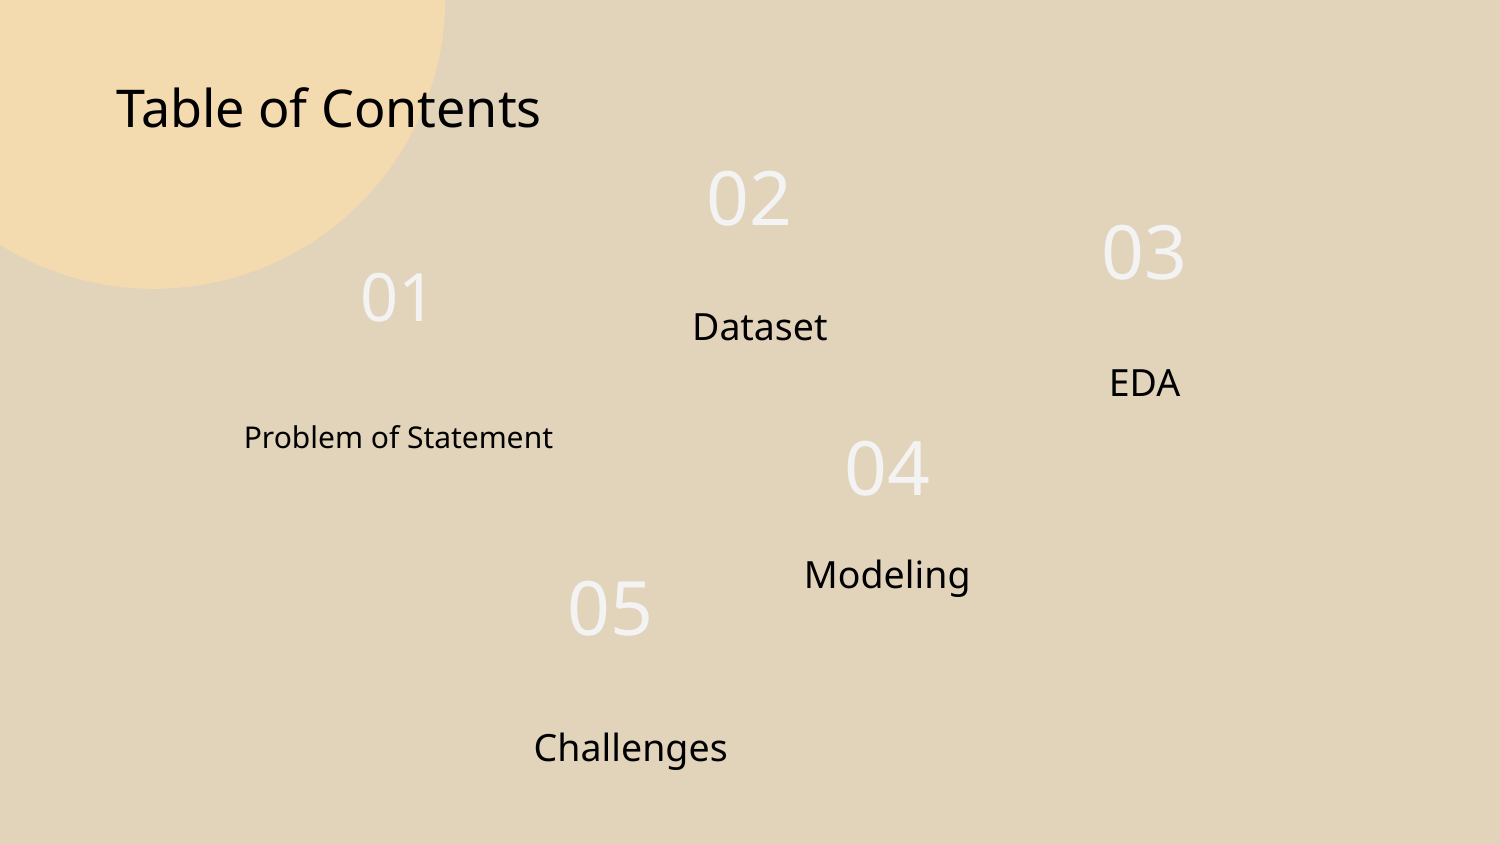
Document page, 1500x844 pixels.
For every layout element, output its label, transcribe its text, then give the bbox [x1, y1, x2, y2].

title Table of Contents [100, 59, 574, 155]
text_box 05 [520, 544, 701, 666]
text_box 04 [797, 404, 978, 516]
text_box 01 [331, 237, 466, 353]
text_box 03 [1054, 188, 1235, 310]
text_box Problem of Statement [219, 374, 578, 470]
text_box Challenges [471, 689, 790, 785]
text_box EDA [985, 324, 1304, 420]
text_box Modeling [728, 516, 1047, 611]
text_box 02 [659, 134, 841, 256]
text_box Dataset [580, 268, 940, 364]
